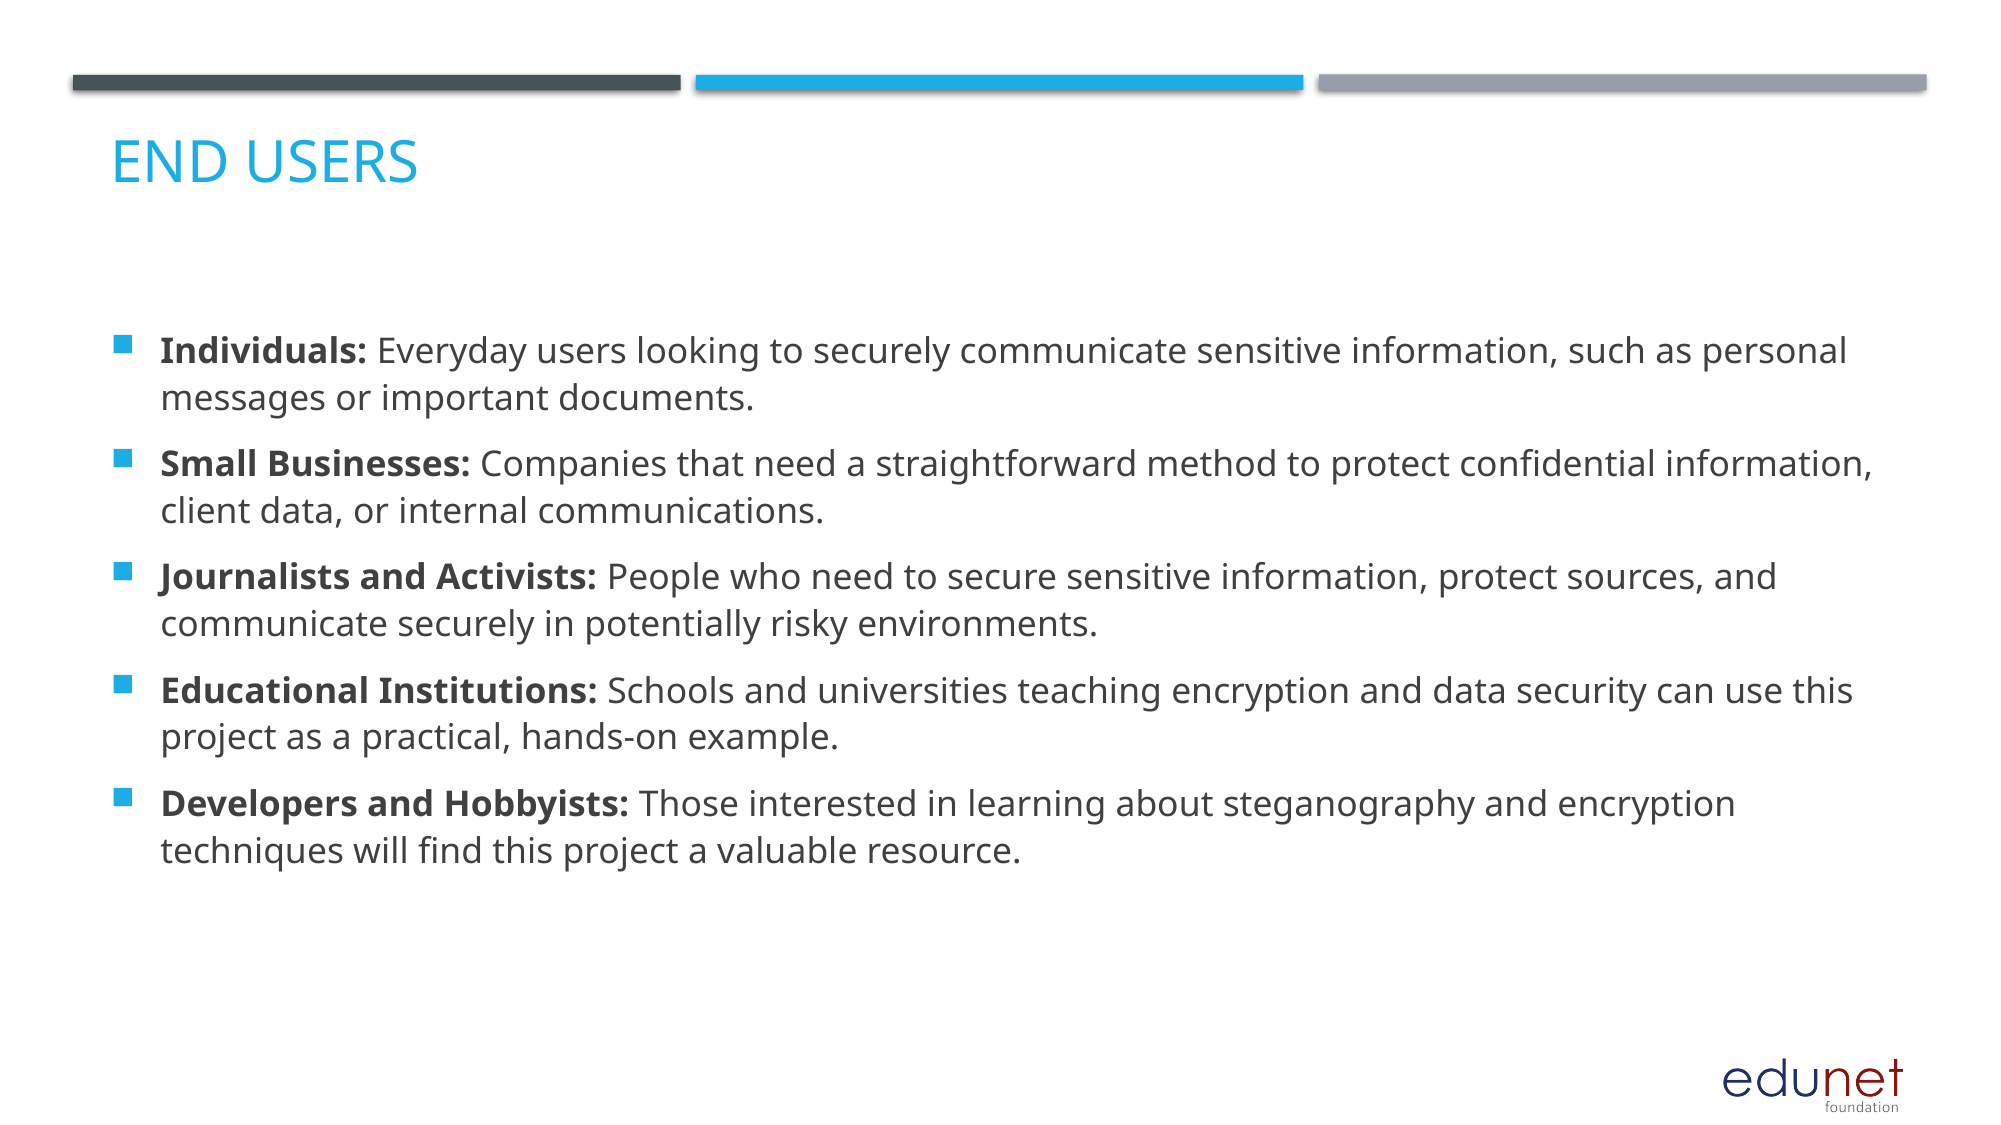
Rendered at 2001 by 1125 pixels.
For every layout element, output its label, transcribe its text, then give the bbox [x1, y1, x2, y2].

list Individuals: Everyday users looking to securely communicate sensitive information, such as personal messages or important documents. Small Businesses: Companies that need a straightforward method to protect confidential information, client data, or internal communications. Journalists and Activists: People who need to secure sensitive information, protect sources, and communicate securely in potentially risky environments. Educational Institutions: Schools and universities teaching encryption and data security can use this project as a practical, hands-on example. Developers and Hobbyists: Those interested in learning about steganography and encryption techniques will find this project a valuable resource. [95, 213, 1905, 981]
title End users [95, 115, 1905, 203]
picture [1719, 1056, 1905, 1116]
